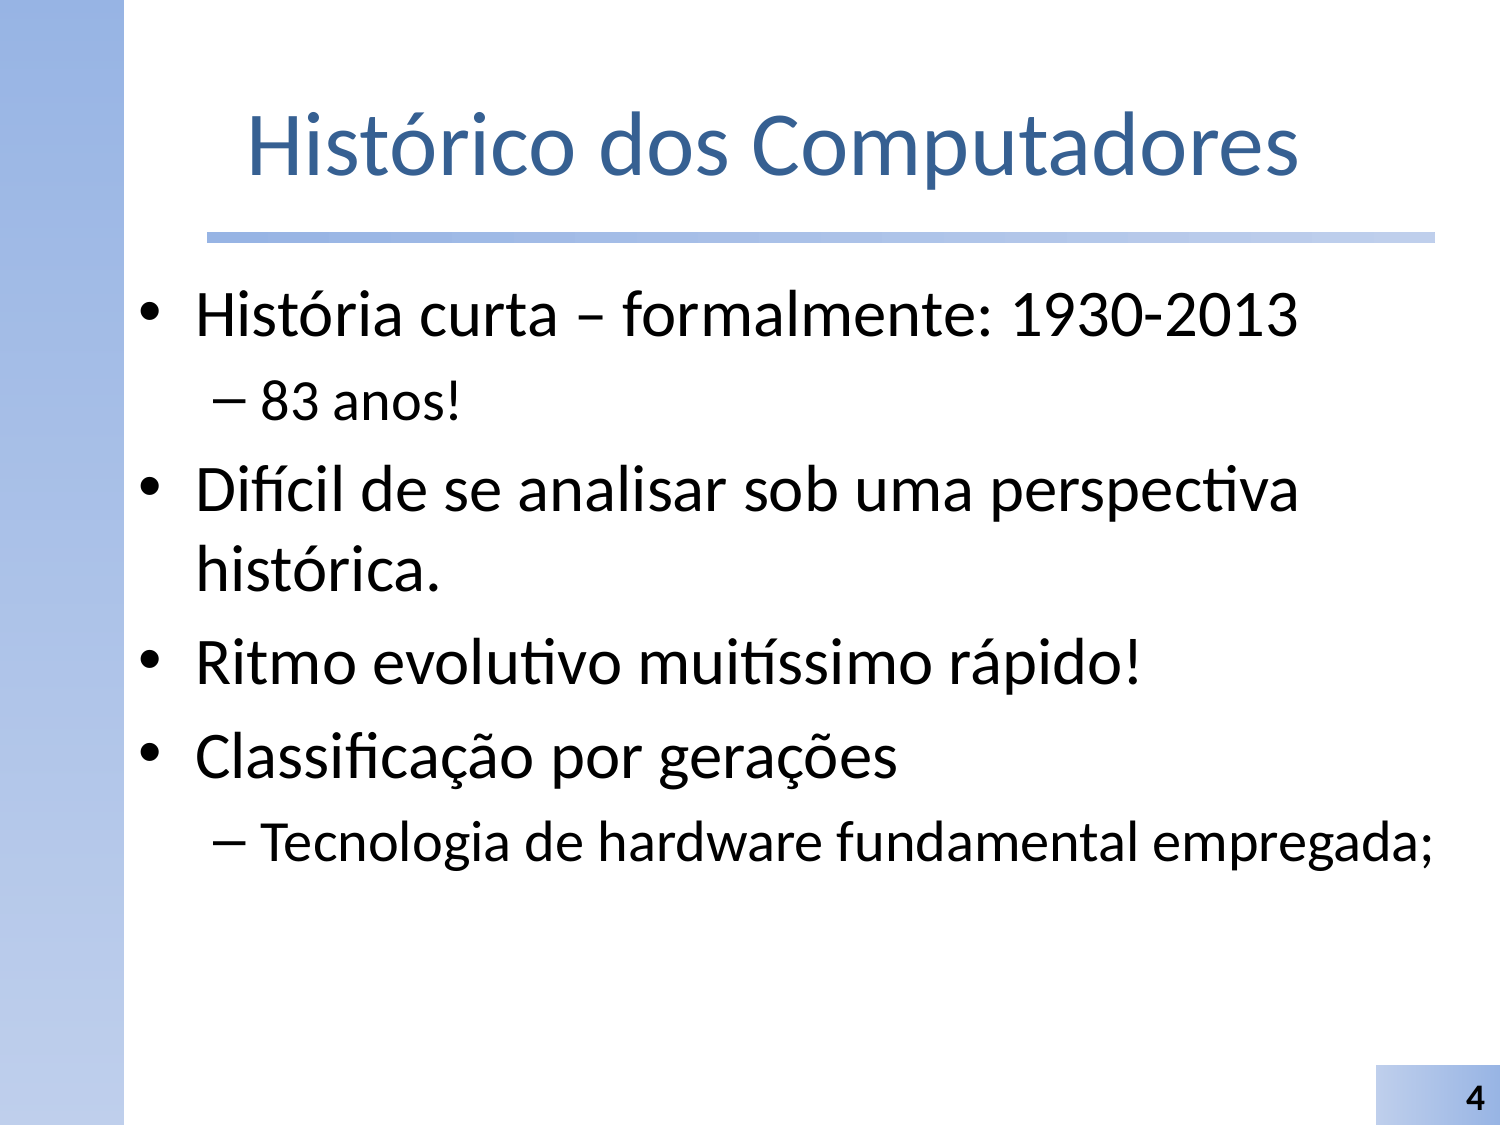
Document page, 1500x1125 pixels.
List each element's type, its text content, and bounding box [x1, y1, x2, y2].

list História curta – formalmente: 1930-2013 83 anos! Difícil de se analisar sob uma perspectiva histórica. Ritmo evolutivo muitíssimo rápido! Classificação por gerações Tecnologia de hardware fundamental empregada; [123, 262, 1459, 1005]
slide_number ‹#› [1376, 1065, 1500, 1125]
title Histórico dos Computadores [123, 45, 1425, 233]
